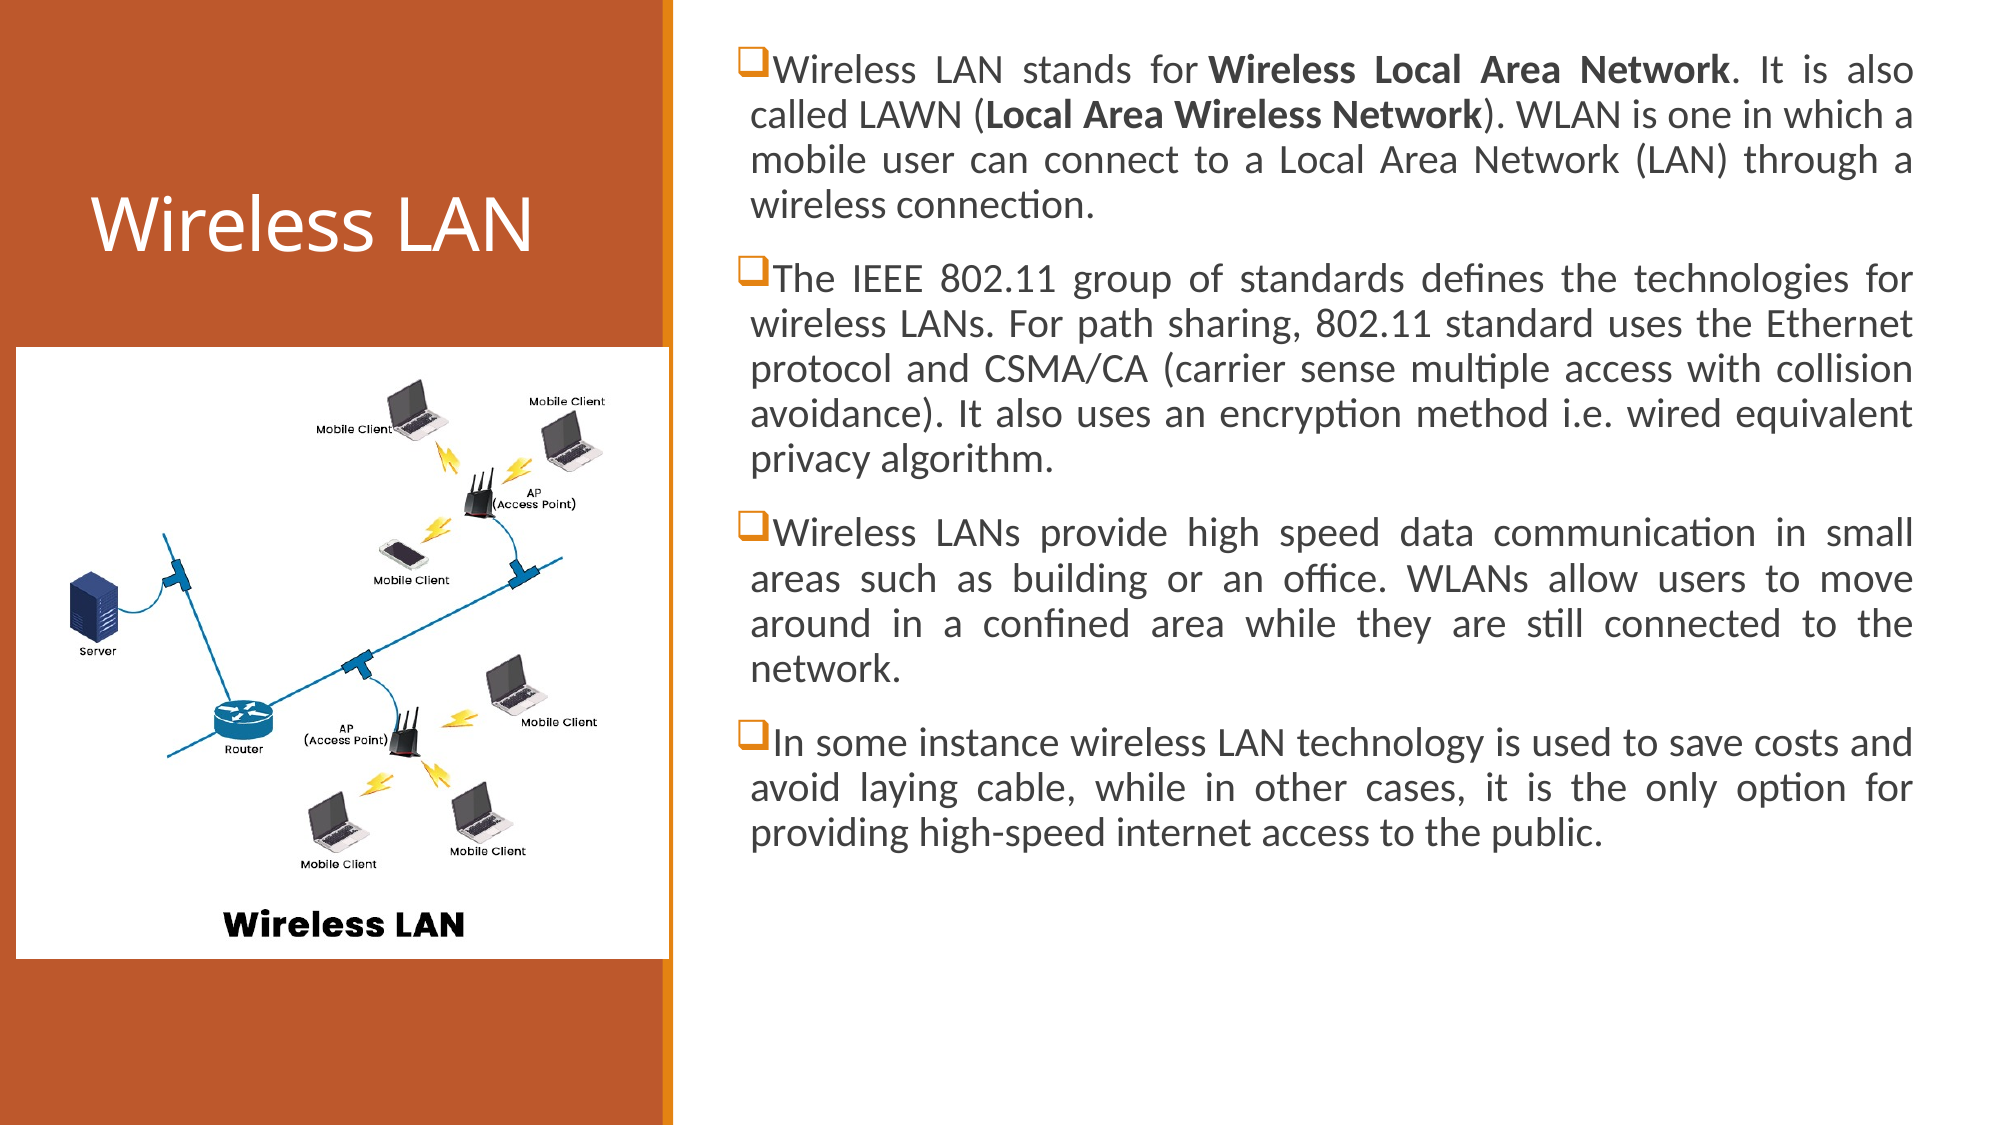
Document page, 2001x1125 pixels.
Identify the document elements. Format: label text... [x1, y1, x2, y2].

list Wireless LAN stands for Wireless Local Area Network. It is also called LAWN (Local Area Wireless Network). WLAN is one in which a mobile user can connect to a Local Area Network (LAN) through a wireless connection. The IEEE 802.11 group of standards defines the technologies for wireless LANs. For path sharing, 802.11 standard uses the Ethernet protocol and CSMA/CA (carrier sense multiple access with collision avoidance). It also uses an encryption method i.e. wired equivalent privacy algorithm. Wireless LANs provide high speed data communication in small areas such as building or an office. WLANs allow users to move around in a confined area while they are still connected to the network. In some instance wireless LAN technology is used to save costs and avoid laying cable, while in other cases, it is the only option for providing high-speed internet access to the public. [735, 39, 1915, 1074]
picture [15, 346, 670, 960]
title Wireless LAN [75, 97, 600, 275]
